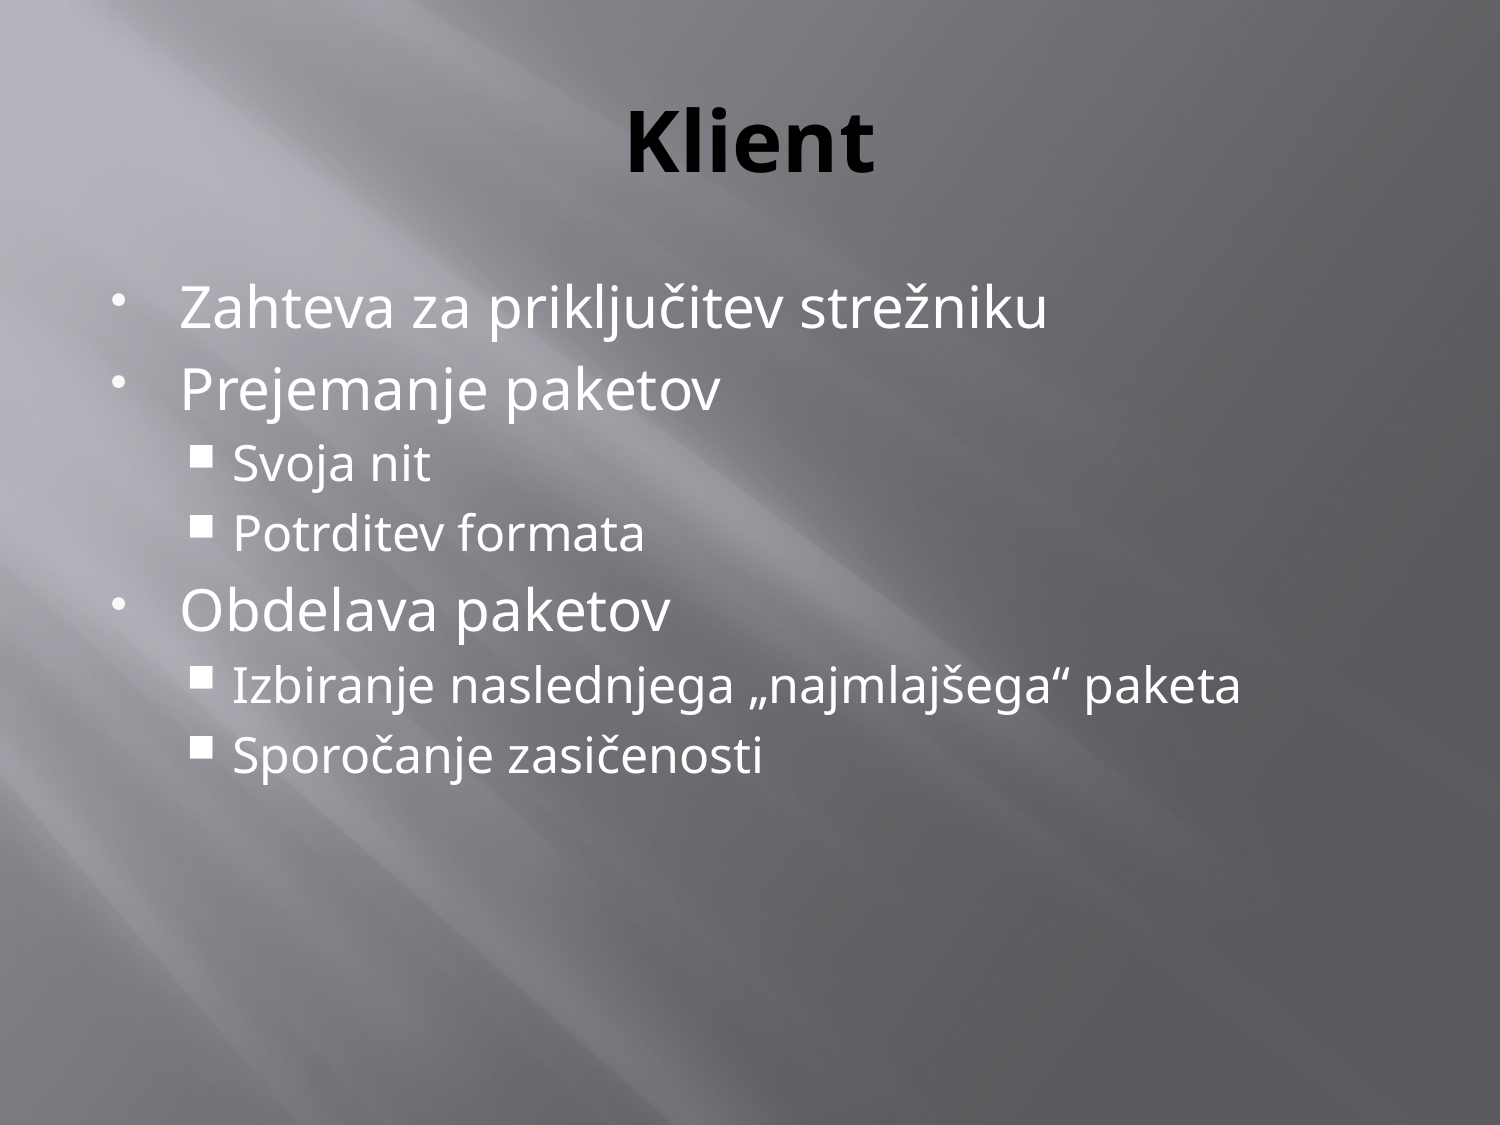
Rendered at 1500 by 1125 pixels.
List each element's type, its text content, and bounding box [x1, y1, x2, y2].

list Zahteva za priključitev strežniku Prejemanje paketov Svoja nit Potrditev formata Obdelava paketov Izbiranje naslednjega „najmlajšega“ paketa Sporočanje zasičenosti [75, 262, 1425, 1035]
title Klient [75, 45, 1425, 233]
